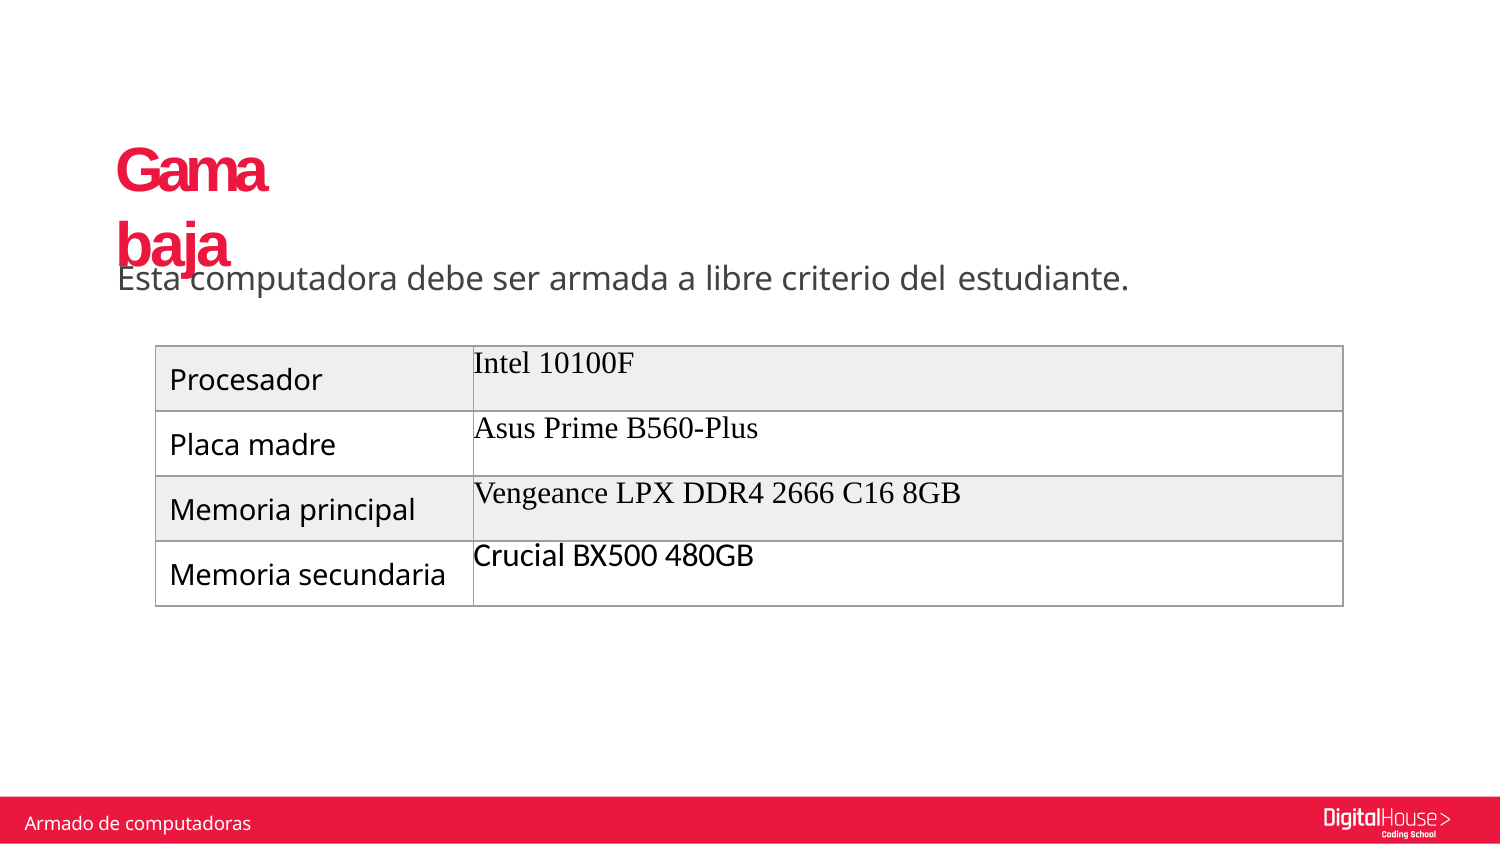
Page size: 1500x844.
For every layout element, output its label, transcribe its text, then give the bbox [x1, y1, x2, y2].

text_box Esta computadora debe ser armada a libre criterio del estudiante. [114, 254, 1138, 297]
table_cell Memoria secundaria [156, 542, 473, 605]
table_cell Placa madre [156, 412, 473, 475]
table_cell Vengeance LPX DDR4 2666 C16 8GB [474, 477, 1342, 540]
table_cell Memoria principal [156, 477, 473, 540]
title Gama baja [113, 126, 393, 279]
table_cell Crucial BX500 480GB [474, 542, 1342, 605]
picture [1324, 808, 1450, 839]
table_header Procesador [156, 347, 473, 410]
table_header Intel 10100F [474, 347, 1342, 410]
table_cell Asus Prime B560-Plus [474, 412, 1342, 475]
footer Armado de computadoras [22, 808, 256, 844]
